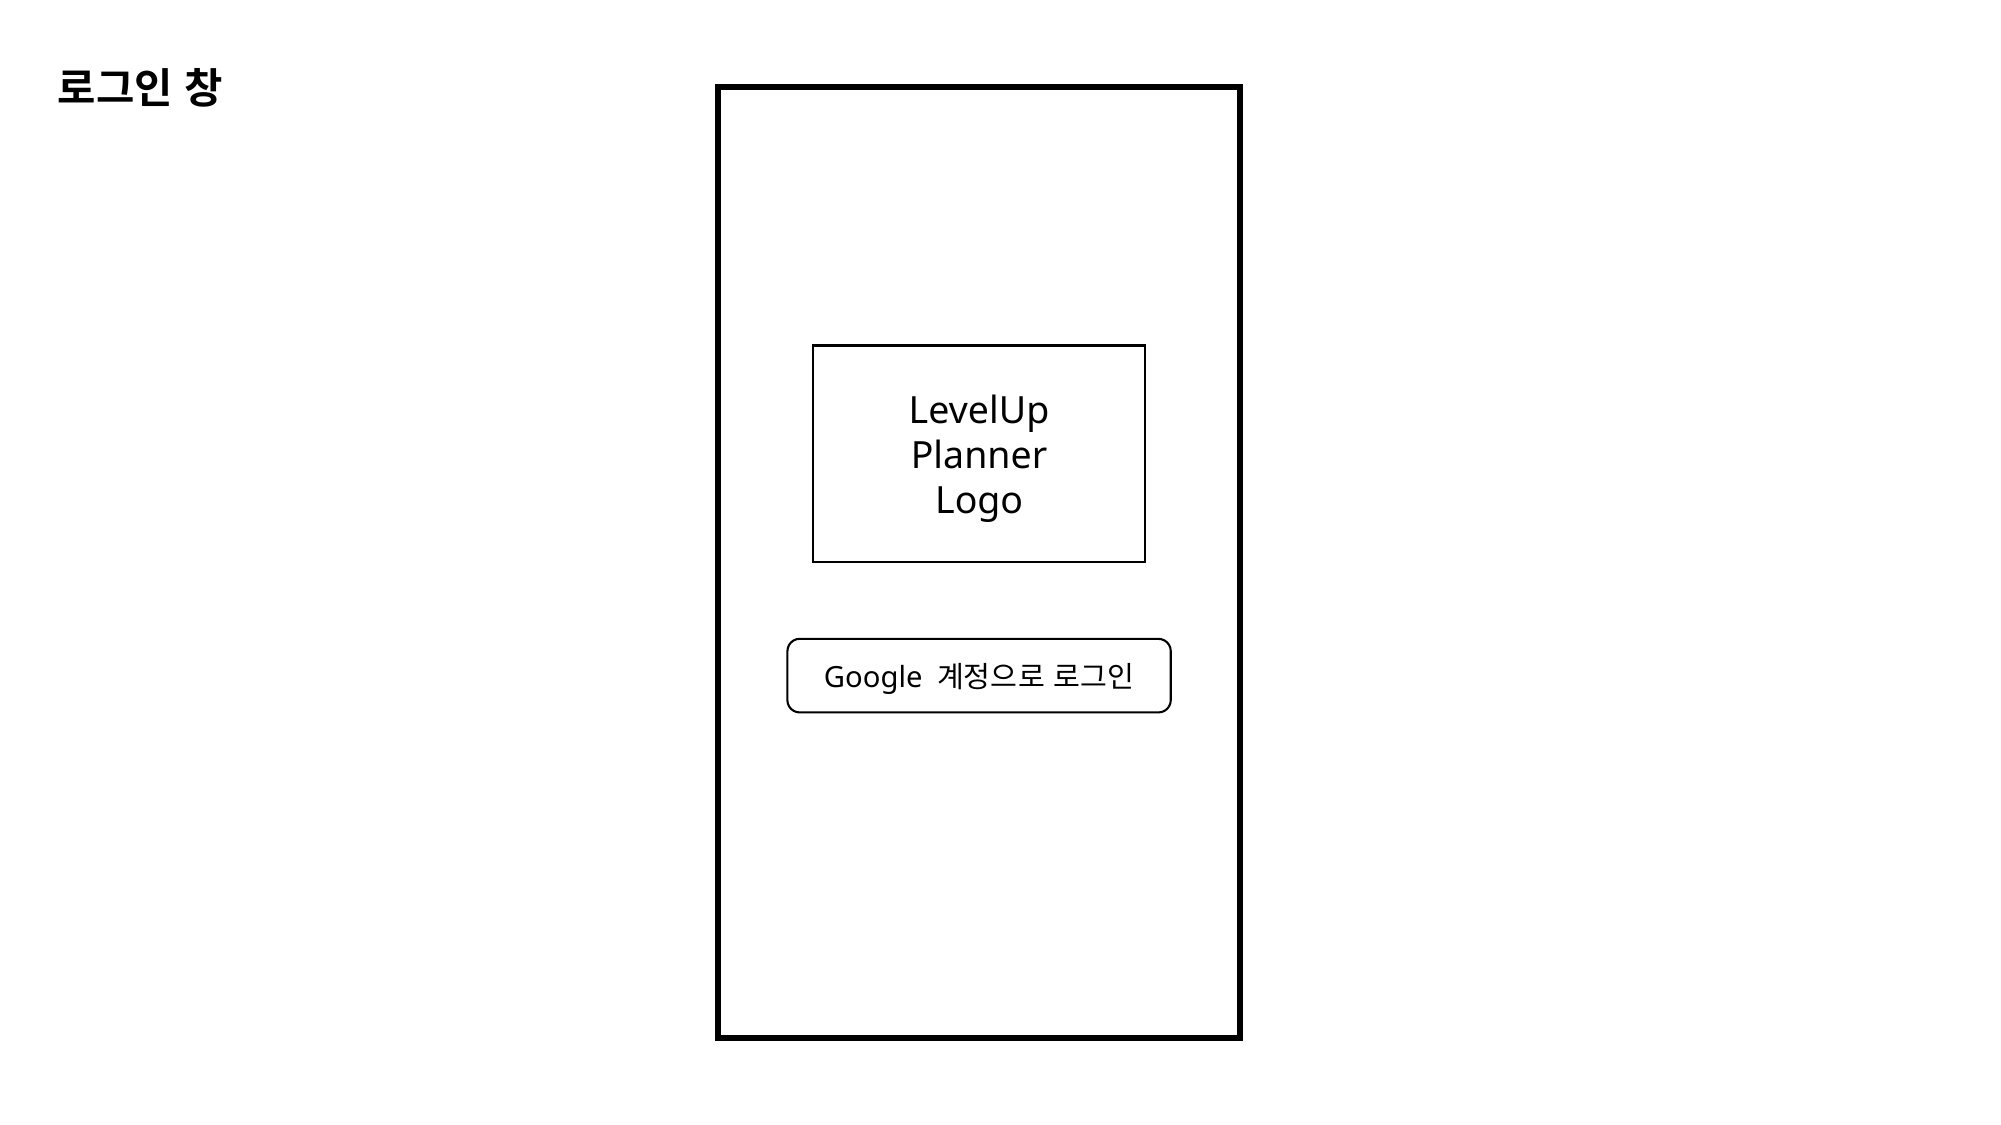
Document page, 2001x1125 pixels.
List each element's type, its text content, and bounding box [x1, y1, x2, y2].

text_box [717, 86, 1241, 1039]
text_box LevelUp Planner Logo [812, 344, 1146, 563]
text_box Google 계정으로 로그인 [786, 637, 1172, 714]
text_box 로그인 창 [42, 54, 428, 120]
